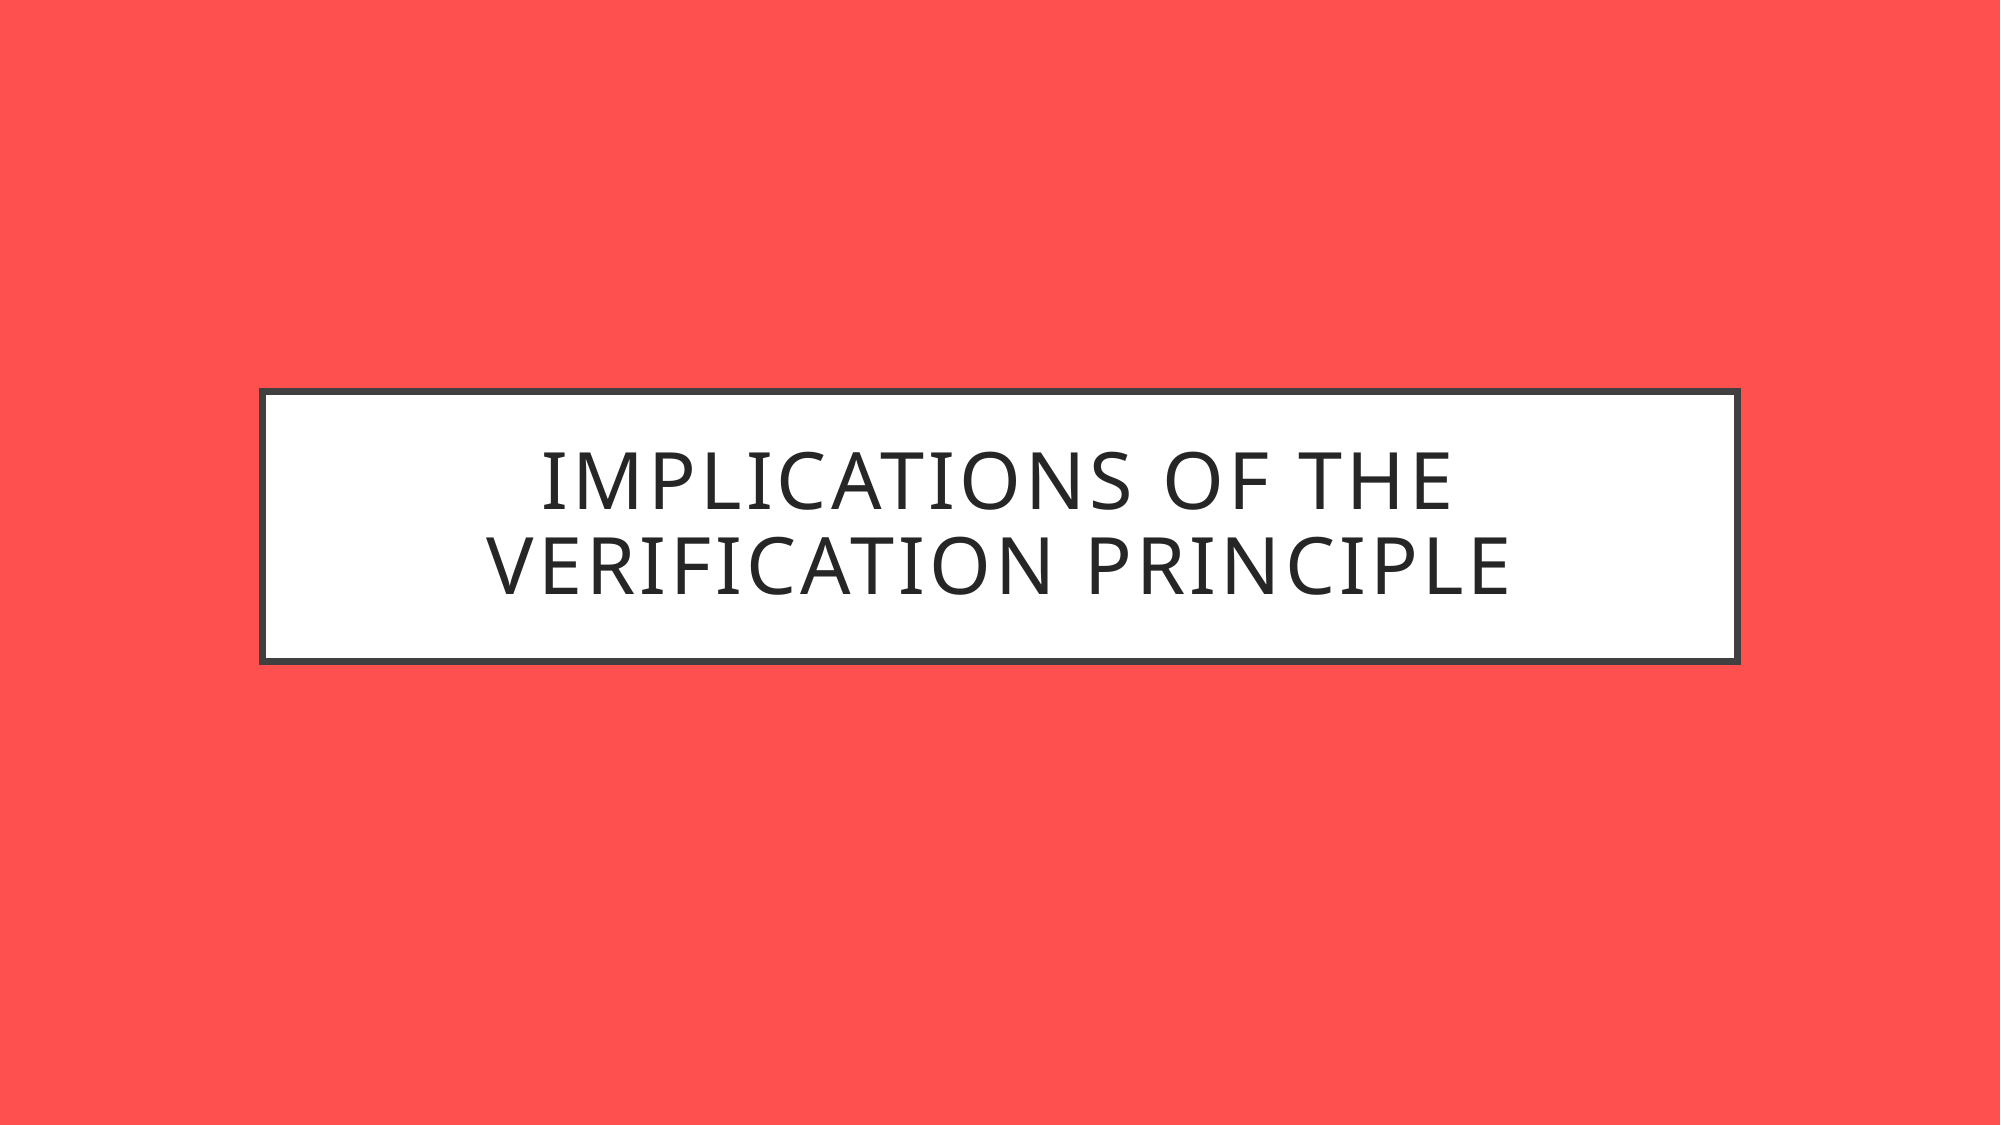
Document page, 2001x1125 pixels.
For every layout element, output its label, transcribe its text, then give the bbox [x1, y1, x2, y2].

title Implications of the verification principle [259, 388, 1741, 665]
